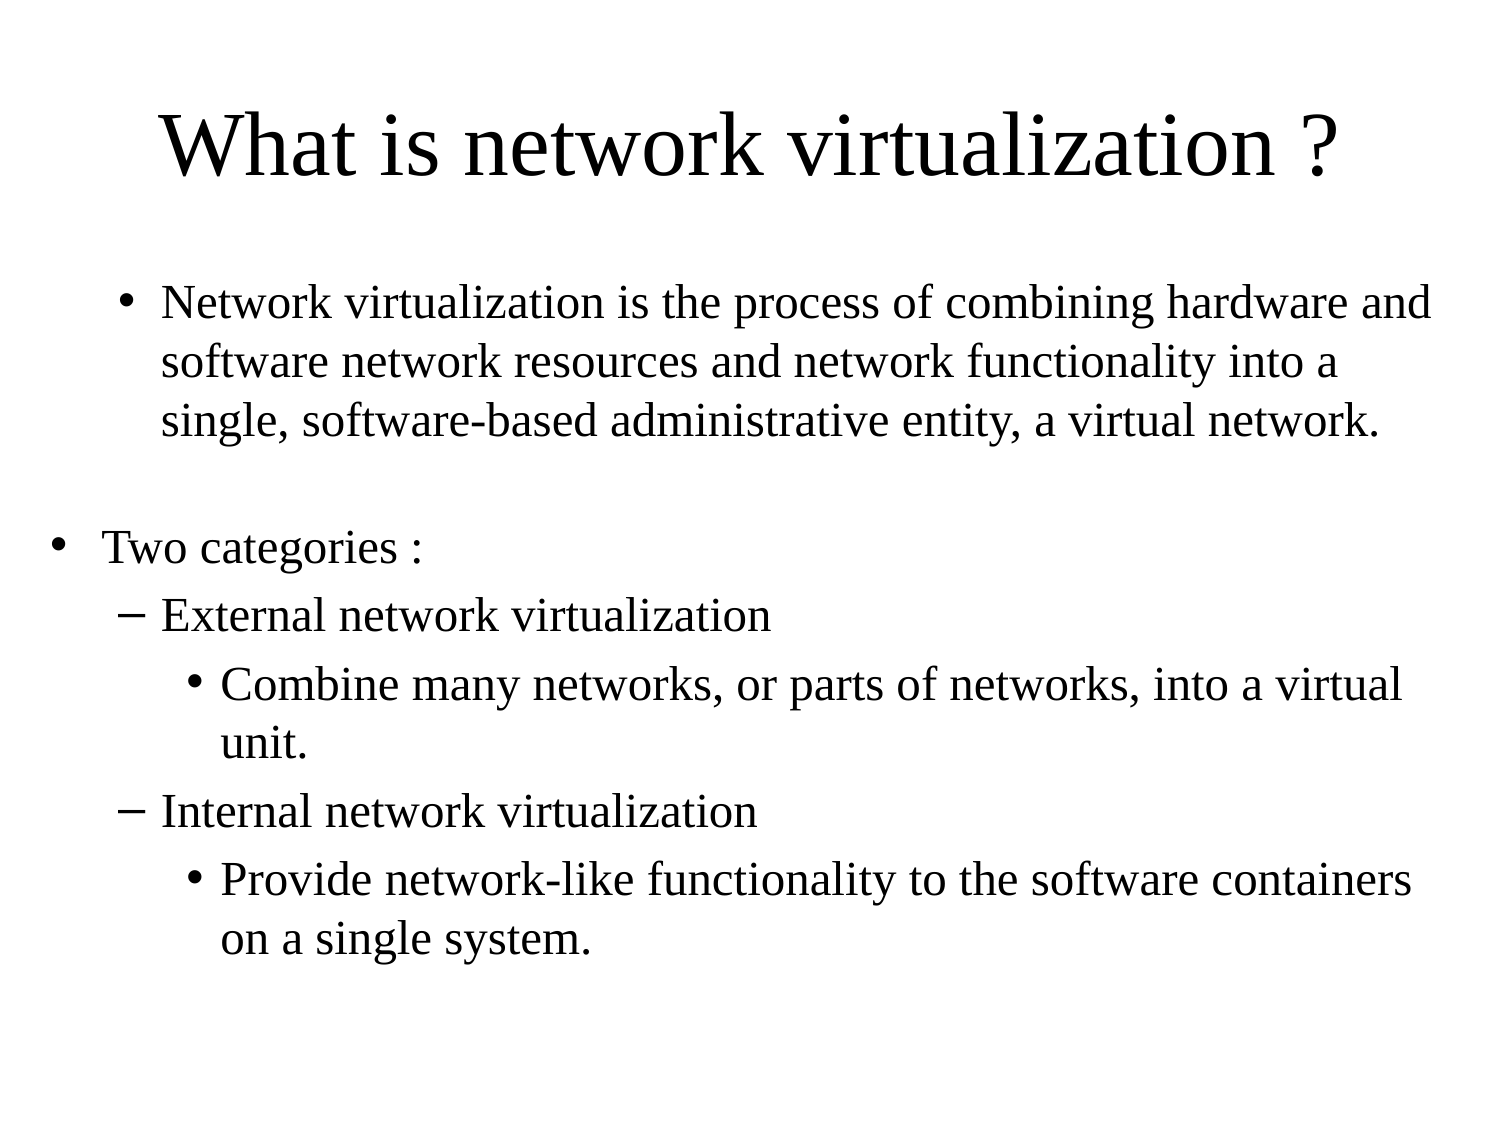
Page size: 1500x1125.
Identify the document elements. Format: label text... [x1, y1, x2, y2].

list Network virtualization is the process of combining hardware and software network resources and network functionality into a single, software-based administrative entity, a virtual network. Two categories : External network virtualization Combine many networks, or parts of networks, into a virtual unit. Internal network virtualization Provide network-like functionality to the software containers on a single system. [35, 262, 1454, 1020]
title What is network virtualization ? [75, 45, 1425, 233]
